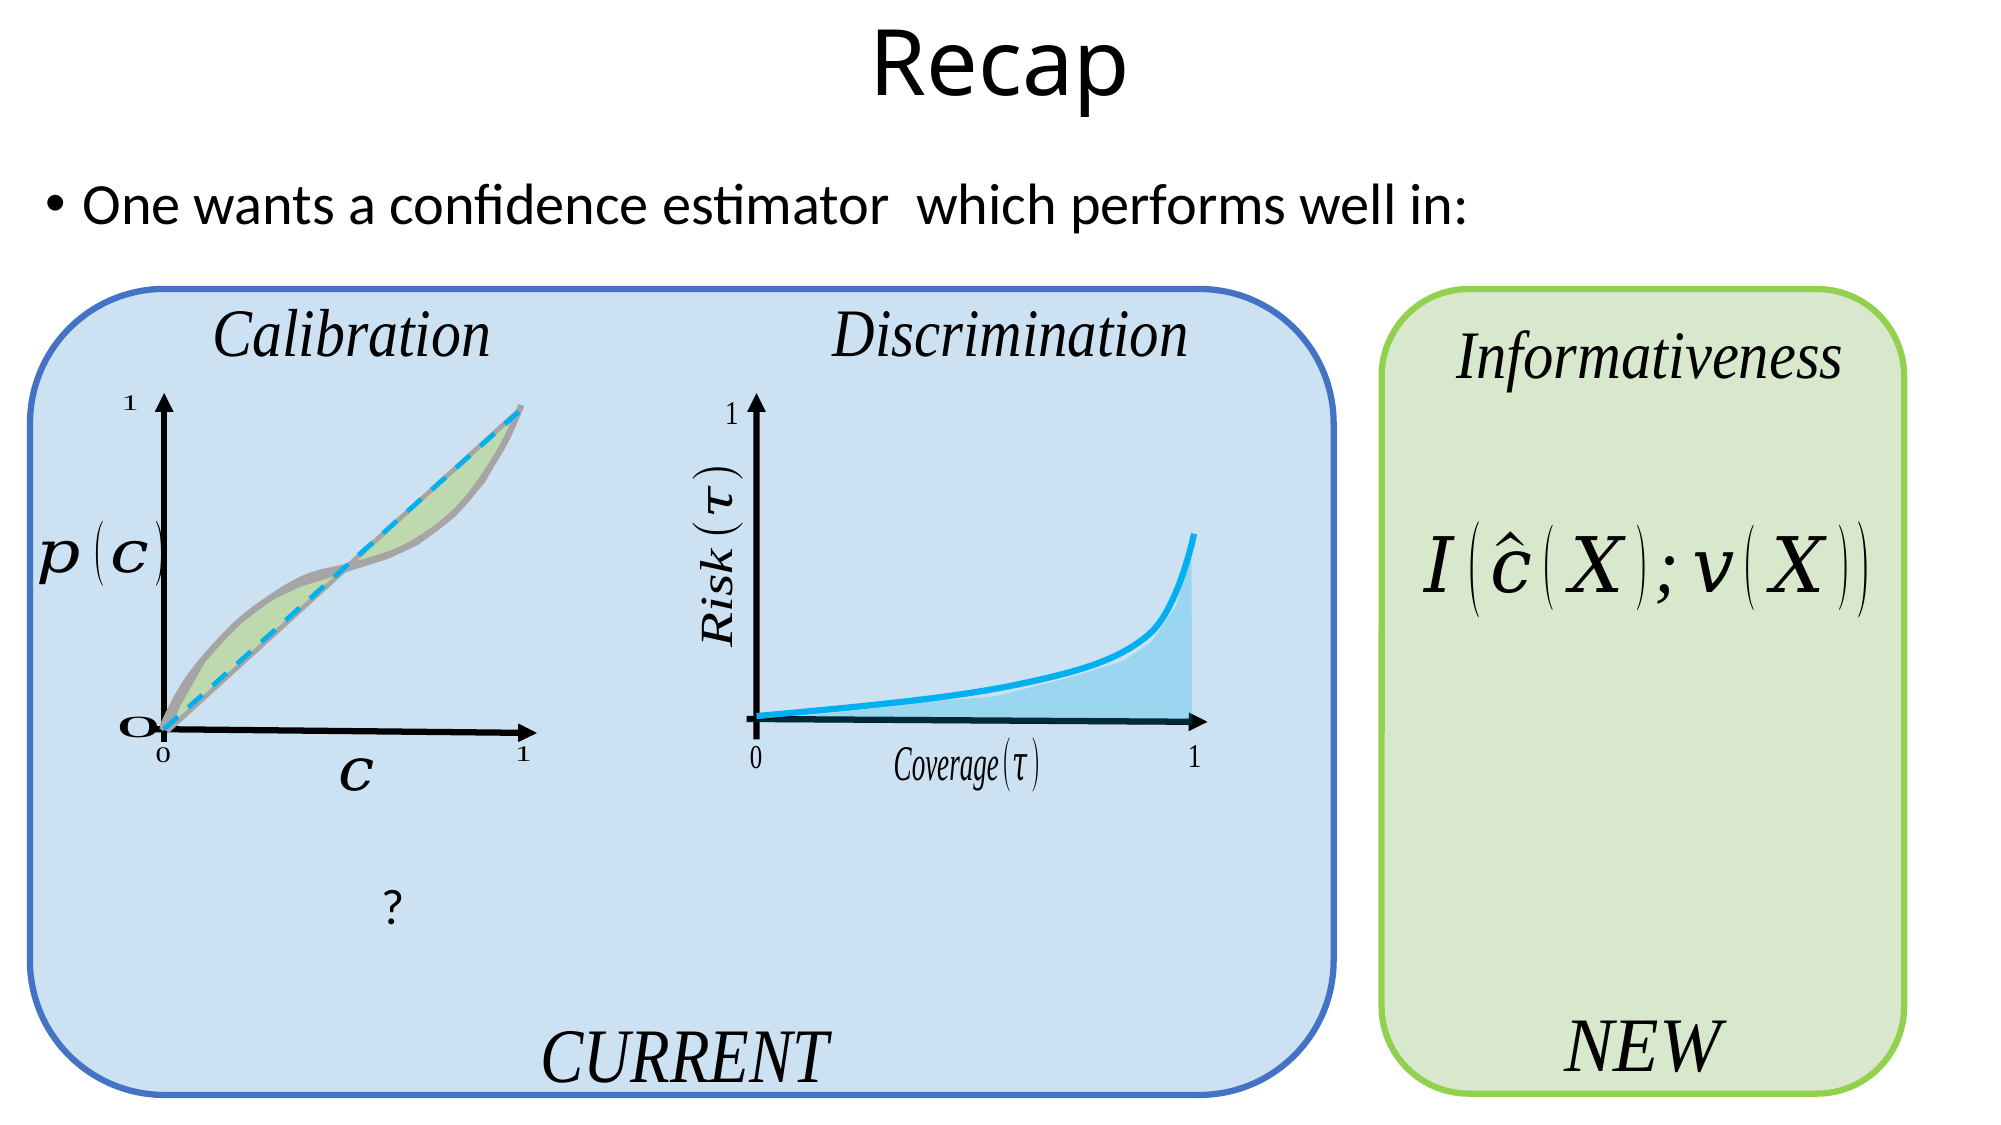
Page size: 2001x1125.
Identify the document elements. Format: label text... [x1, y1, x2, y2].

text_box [688, 393, 1208, 795]
text_box [28, 287, 1335, 1096]
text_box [164, 406, 525, 730]
title Recap [0, 1, 2000, 130]
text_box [36, 390, 537, 806]
text_box [1380, 287, 1906, 1095]
